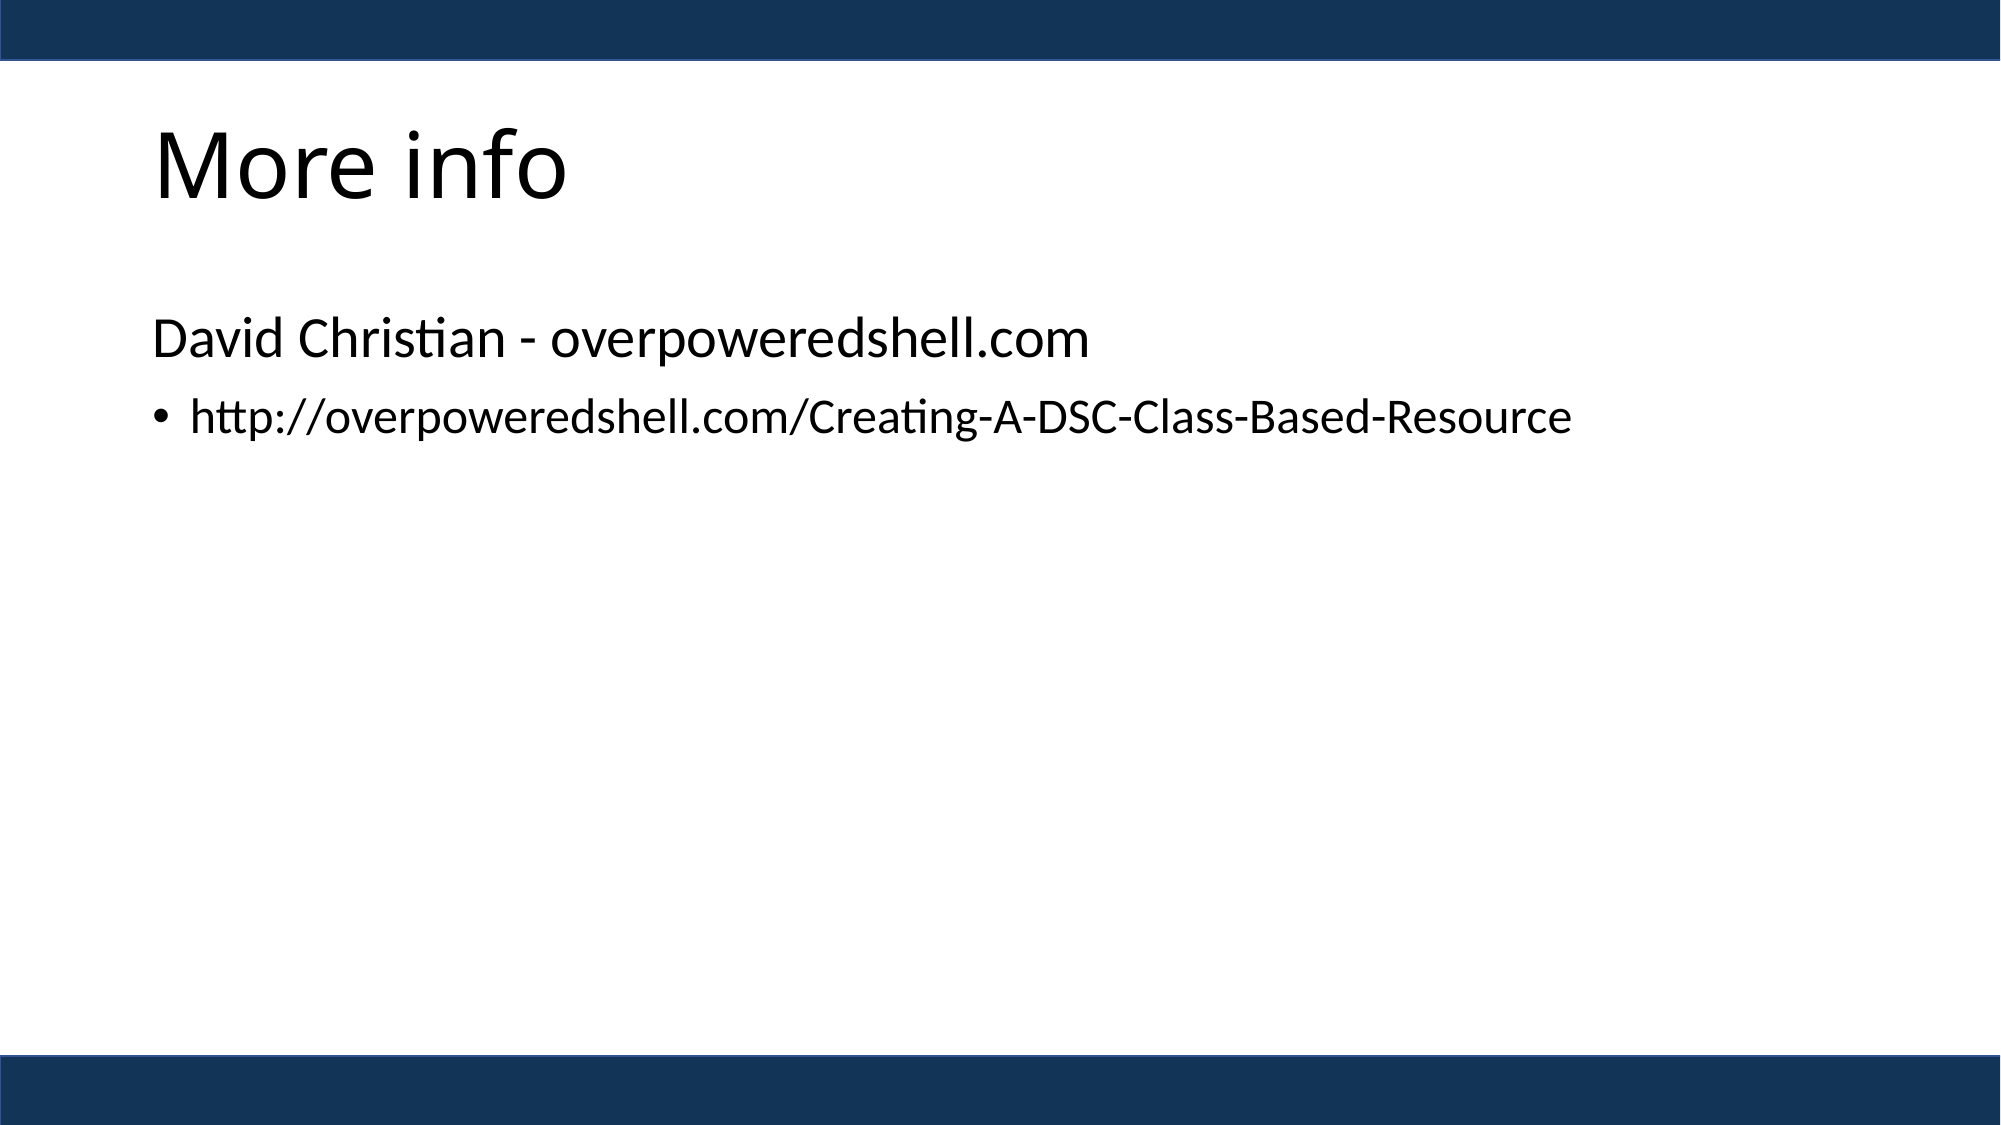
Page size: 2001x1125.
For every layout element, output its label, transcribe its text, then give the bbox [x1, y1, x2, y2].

title More info [137, 59, 1863, 278]
list David Christian - overpoweredshell.com http://overpoweredshell.com/Creating-A-DSC-Class-Based-Resource [137, 299, 1863, 1014]
